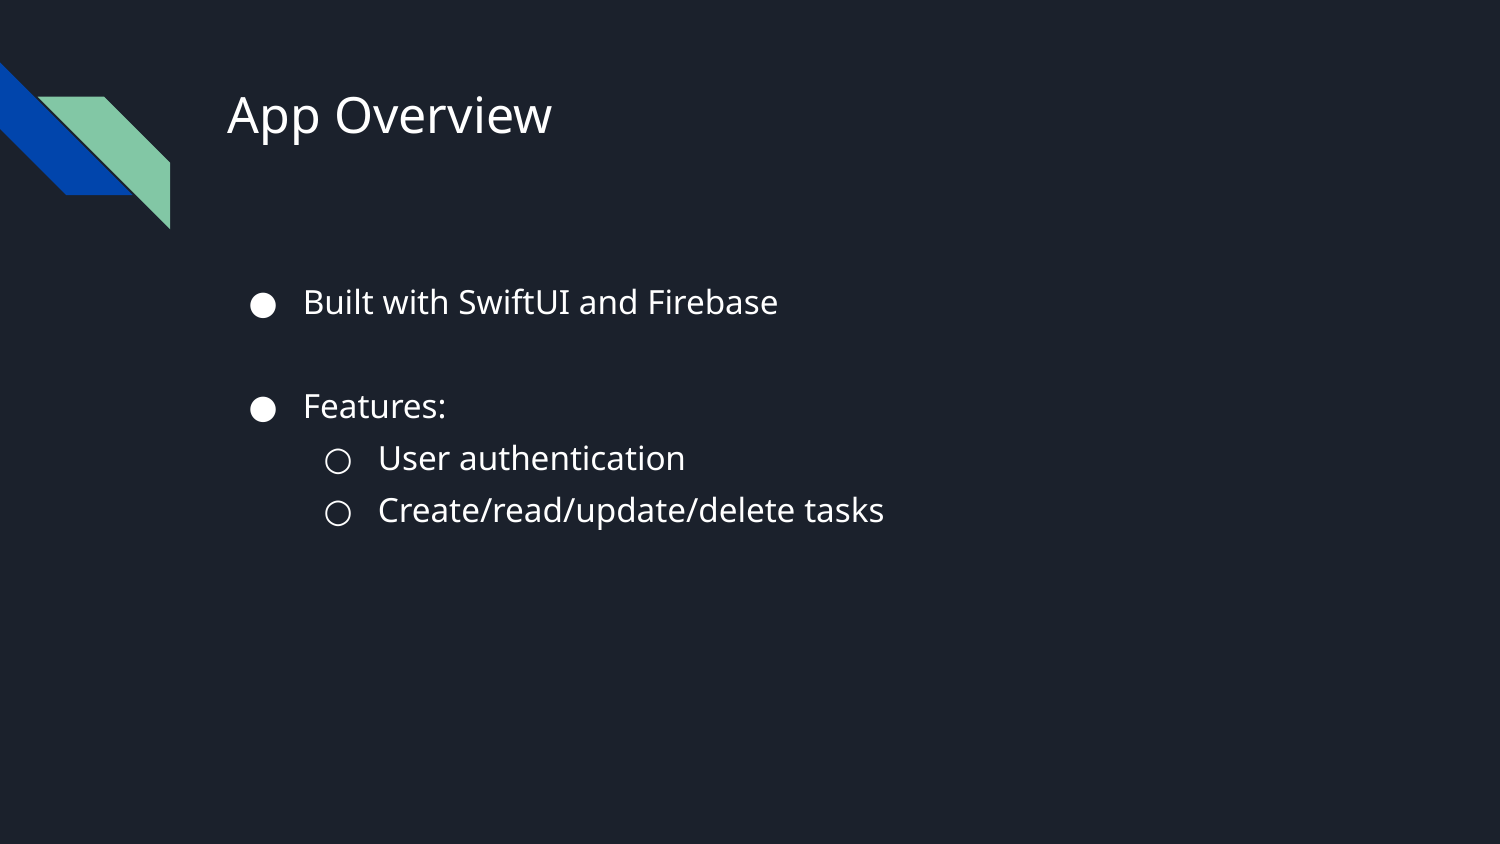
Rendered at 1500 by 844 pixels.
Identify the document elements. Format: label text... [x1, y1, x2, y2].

title App Overview [212, 64, 1368, 215]
list Built with SwiftUI and Firebase Features: User authentication Create/read/update/delete tasks [212, 257, 1368, 735]
